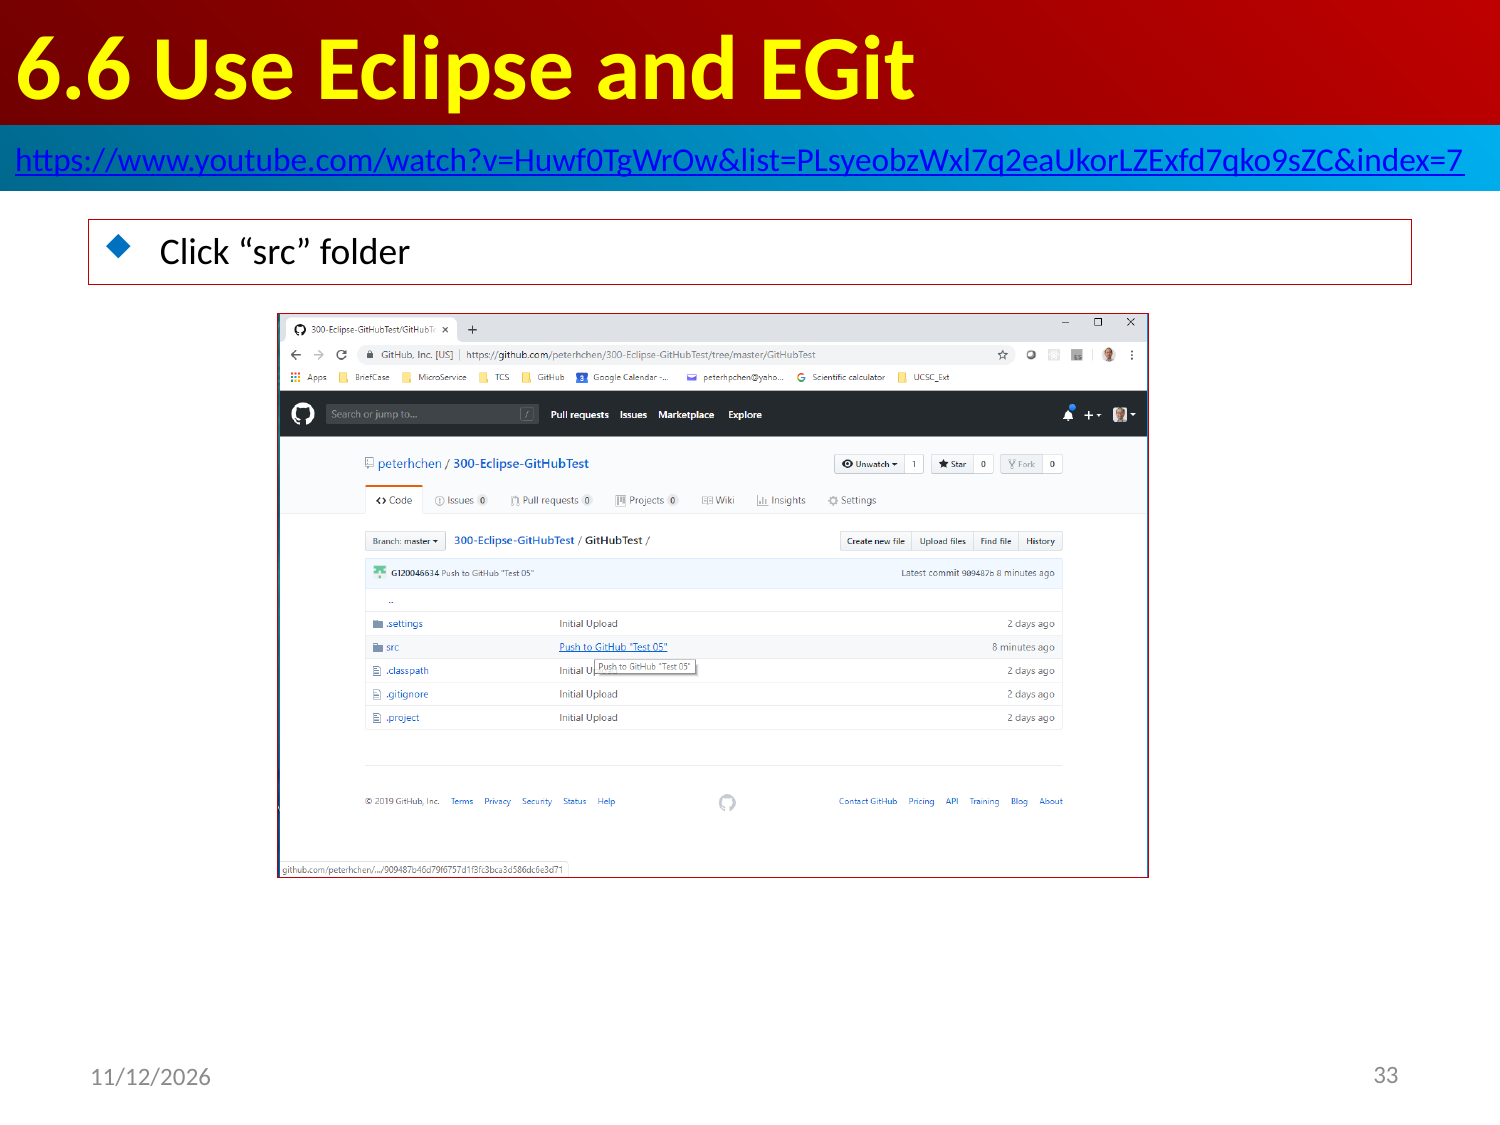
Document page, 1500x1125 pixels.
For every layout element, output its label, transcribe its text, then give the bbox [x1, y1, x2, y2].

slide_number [75, 1042, 425, 1109]
picture [277, 313, 1149, 878]
subtitle Click “src” folder [88, 219, 1412, 285]
title 6.6 Use Eclipse and EGit [0, 0, 1500, 125]
text_box https://www.youtube.com/watch?v=Huwf0TgWrOw&list=PLsyeobzWxl7q2eaUkorLZExfd7qko9sZC&index=7 [0, 125, 1500, 191]
slide_number 33 [1063, 1040, 1414, 1107]
